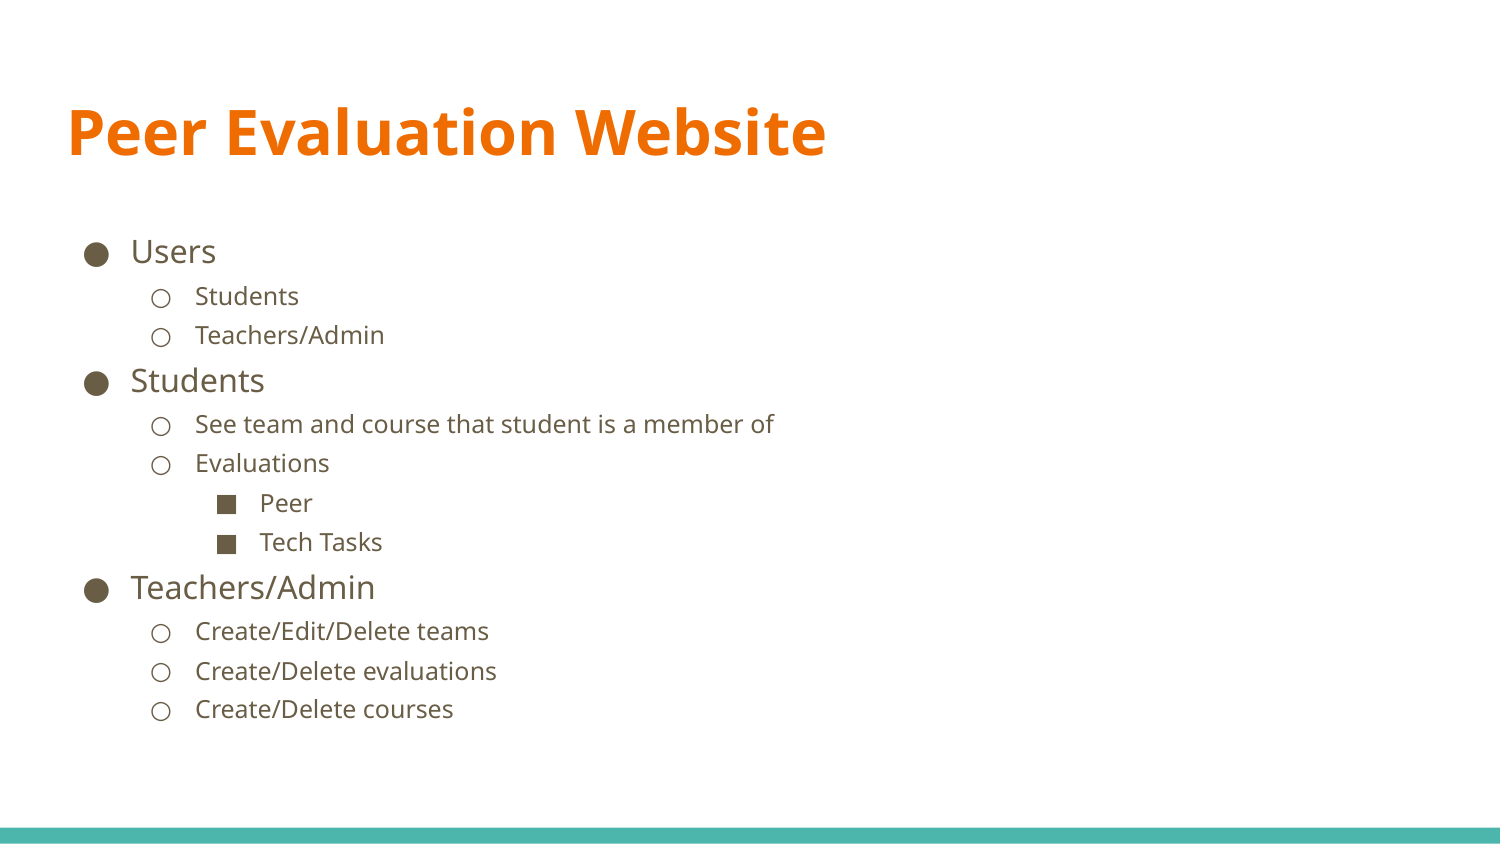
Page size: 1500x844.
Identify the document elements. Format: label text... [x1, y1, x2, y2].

list Users Students Teachers/Admin Students See team and course that student is a member of Evaluations Peer Tech Tasks Teachers/Admin Create/Edit/Delete teams Create/Delete evaluations Create/Delete courses [51, 207, 1449, 750]
title Peer Evaluation Website [51, 72, 1449, 189]
